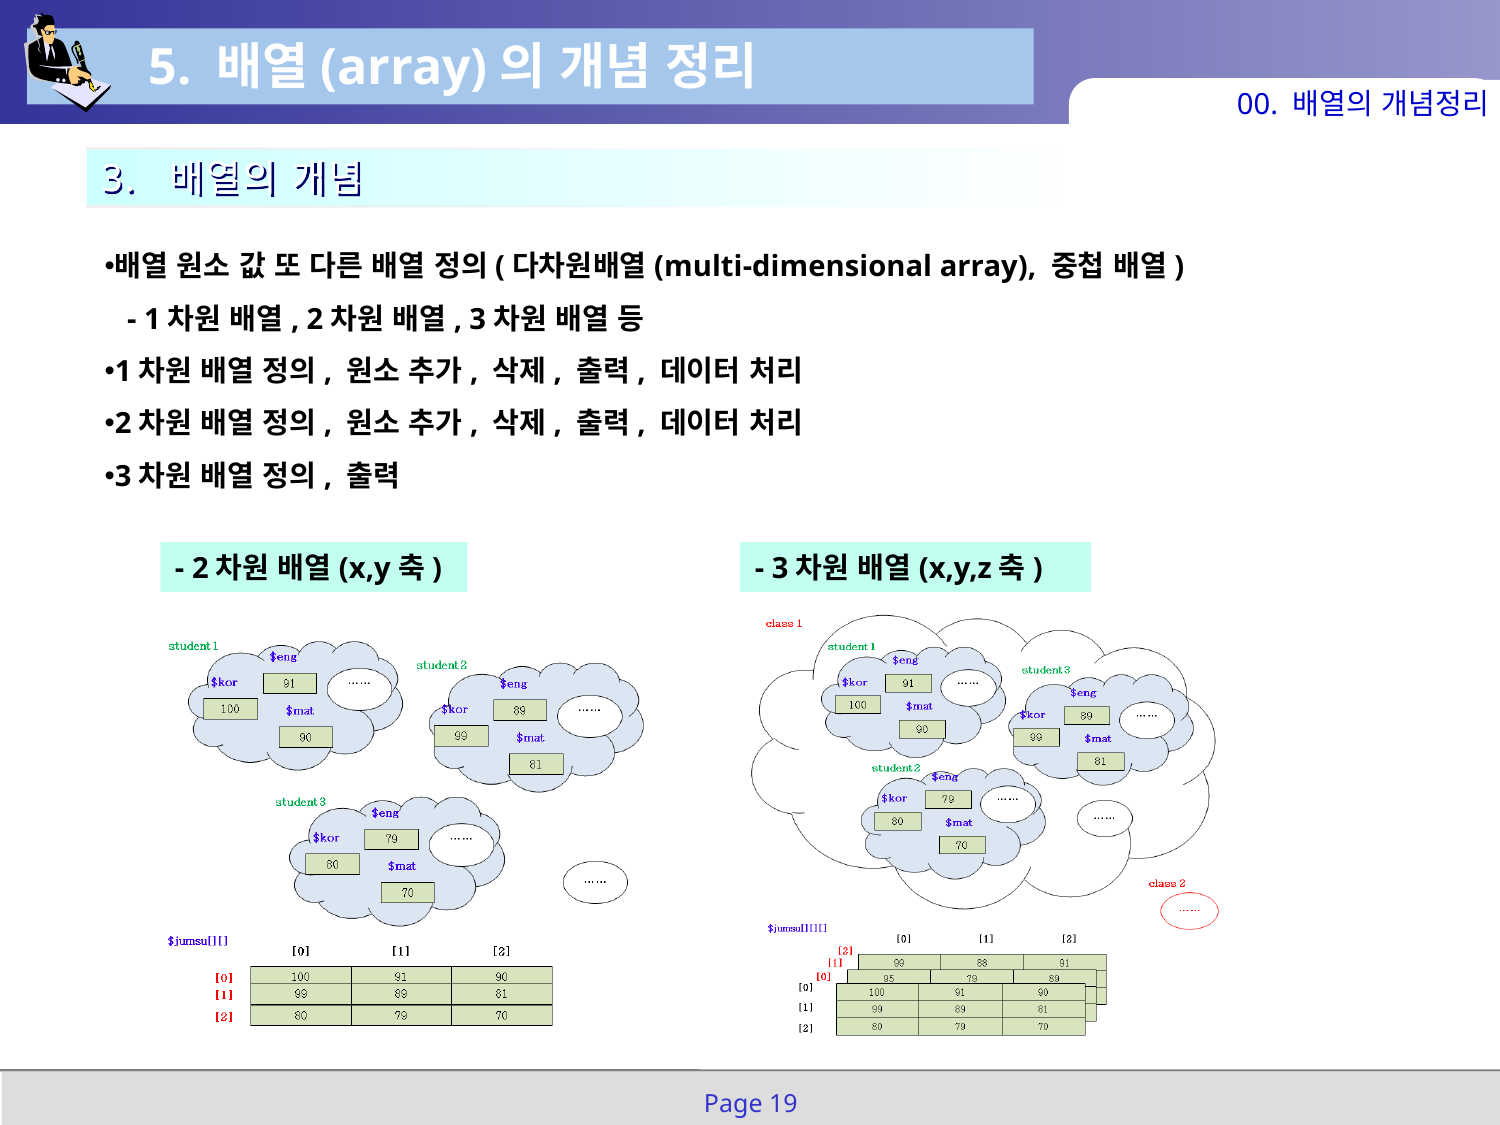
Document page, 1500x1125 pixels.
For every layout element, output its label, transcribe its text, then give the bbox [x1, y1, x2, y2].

text_box 배열 원소 값 또 다른 배열 정의(다차원배열(multi-dimensional array), 중첩 배열) - 1차원 배열, 2차원 배열, 3차원 배열 등 1차원 배열 정의, 원소 추가, 삭제, 출력, 데이터 처리 2차원 배열 정의, 원소 추가, 삭제, 출력, 데이터 처리 3차원 배열 정의, 출력 [89, 222, 1390, 501]
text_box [160, 541, 1223, 930]
slide_number Page 19 [682, 1079, 819, 1124]
text_box 5. 배열(array)의 개념 정리 [133, 26, 880, 102]
text_box 00. 배열의 개념정리 [1210, 79, 1496, 127]
picture [160, 928, 553, 1027]
picture [761, 918, 1111, 1037]
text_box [86, 146, 1092, 209]
